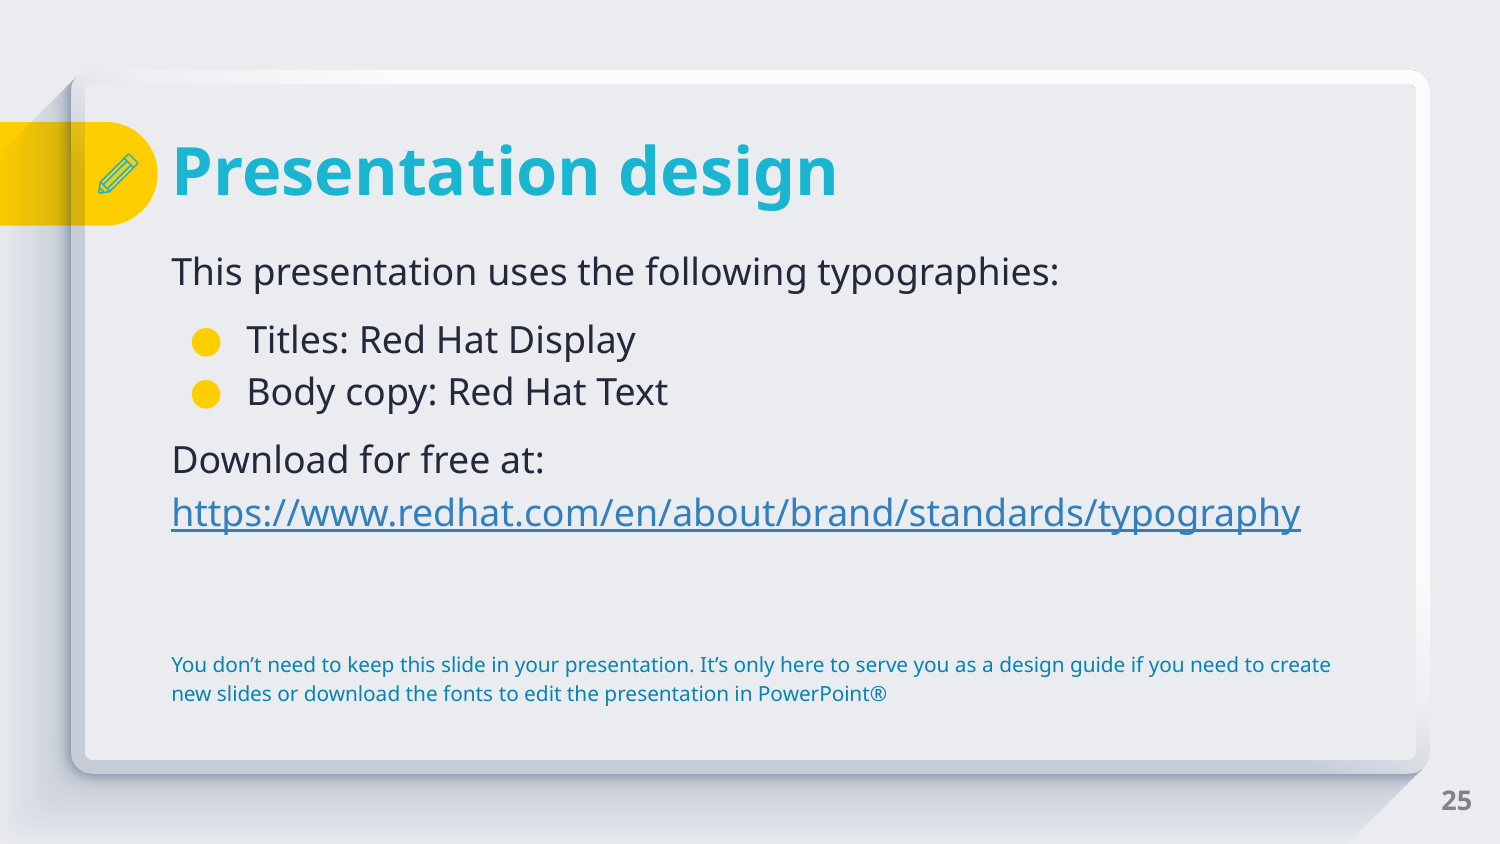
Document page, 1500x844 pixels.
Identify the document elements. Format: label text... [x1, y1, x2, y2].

picture [0, 0, 1500, 844]
slide_number ‹#› [1414, 759, 1500, 844]
text_box You don’t need to keep this slide in your presentation. It’s only here to serve you as a design guide if you need to create new slides or download the fonts to edit the presentation in PowerPoint® [171, 648, 1357, 717]
list This presentation uses the following typographies: Titles: Red Hat Display Body copy: Red Hat Text Download for free at: https://www.redhat.com/en/about/brand/standards/typography [171, 240, 1354, 648]
title Presentation design [171, 121, 1354, 226]
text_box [98, 154, 138, 194]
